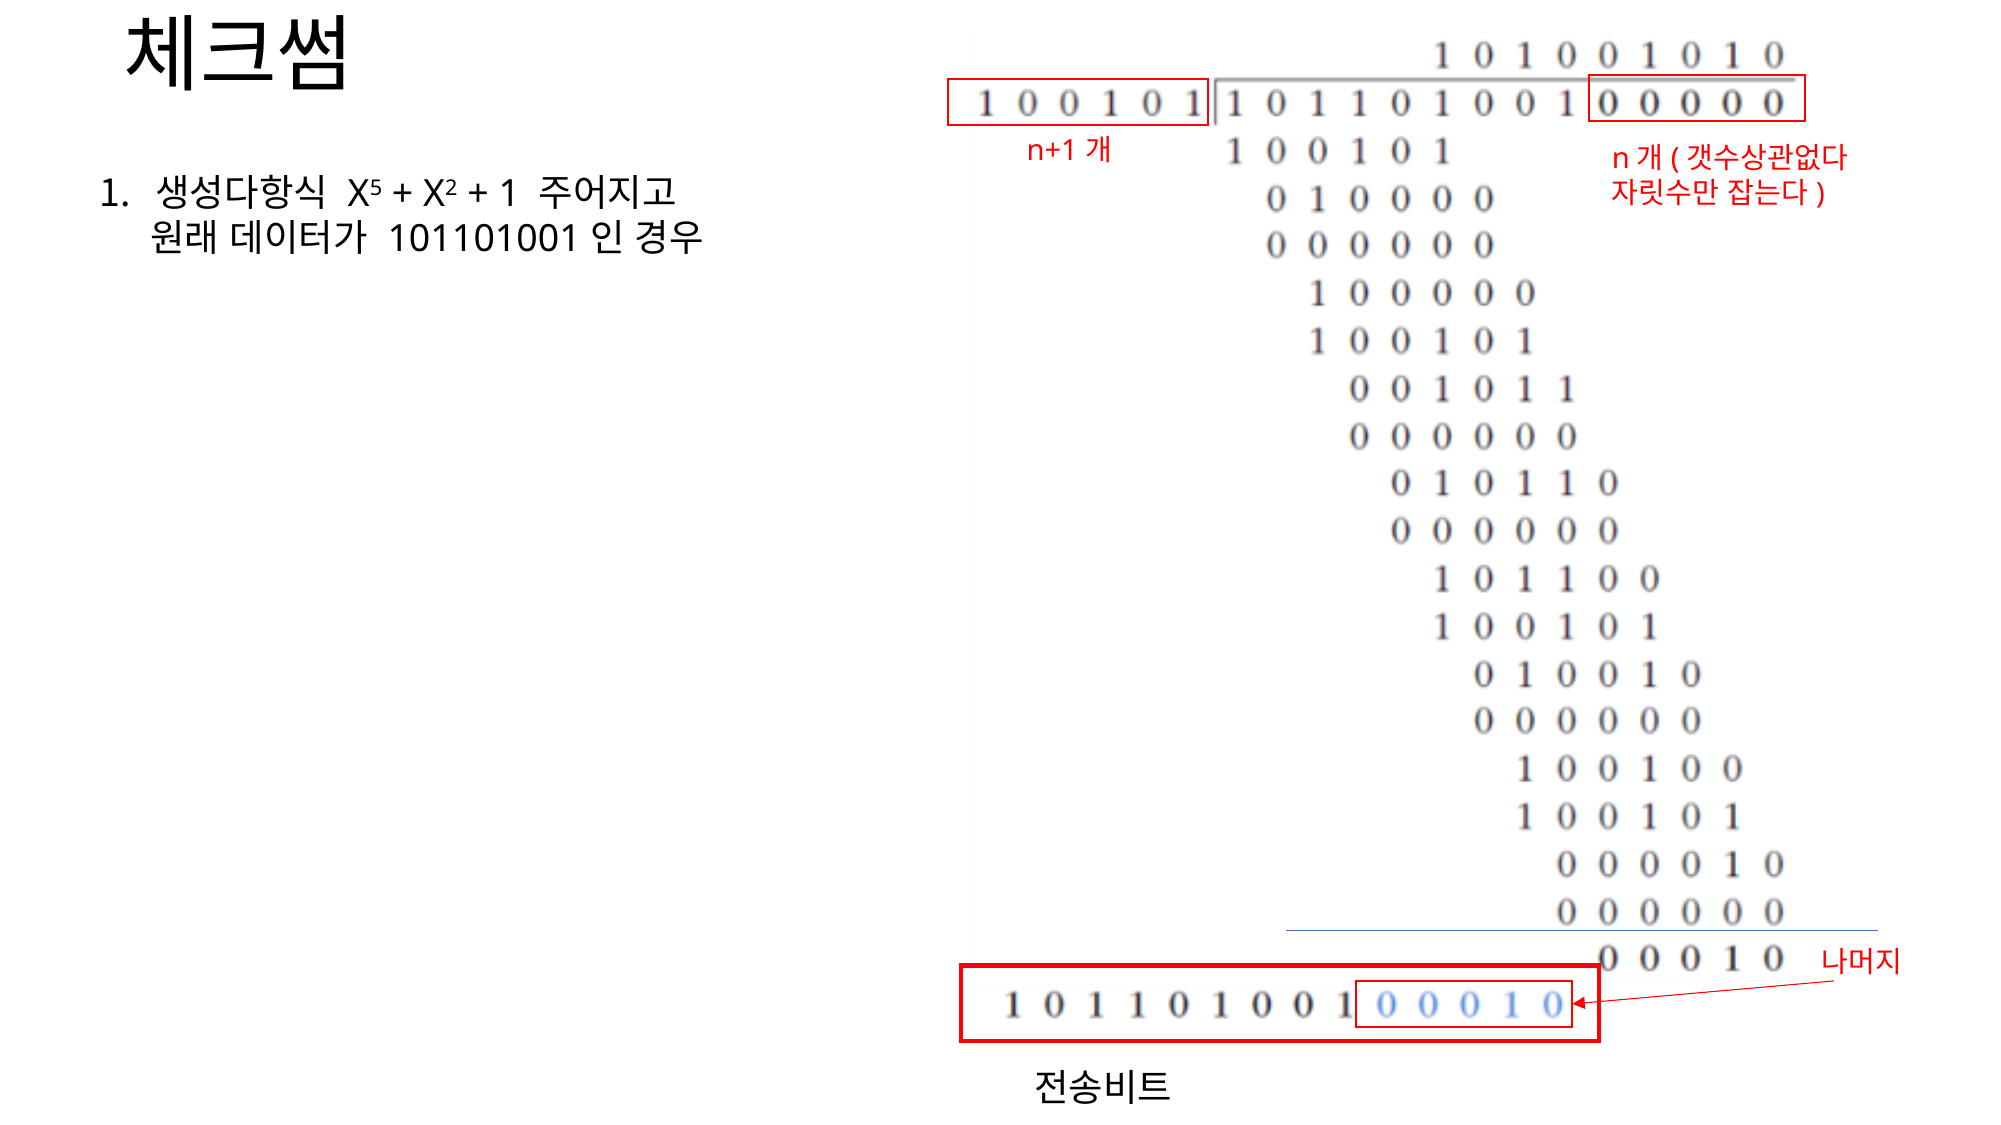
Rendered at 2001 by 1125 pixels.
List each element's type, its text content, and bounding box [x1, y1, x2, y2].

text_box n개(갯수상관없다 자릿수만 잡는다) [1806, 131, 1864, 217]
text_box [1572, 980, 1834, 1004]
title 체크썸 [108, 0, 1834, 116]
text_box 나머지 [1806, 935, 1918, 986]
text_box 전송비트 [1019, 1056, 1188, 1116]
picture [971, 31, 1806, 1028]
text_box 생성다항식 X5 + X2 + 1 주어지고 원래 데이터가 101101001인 경우 [84, 161, 719, 267]
text_box [947, 78, 971, 126]
text_box [960, 964, 1600, 1042]
